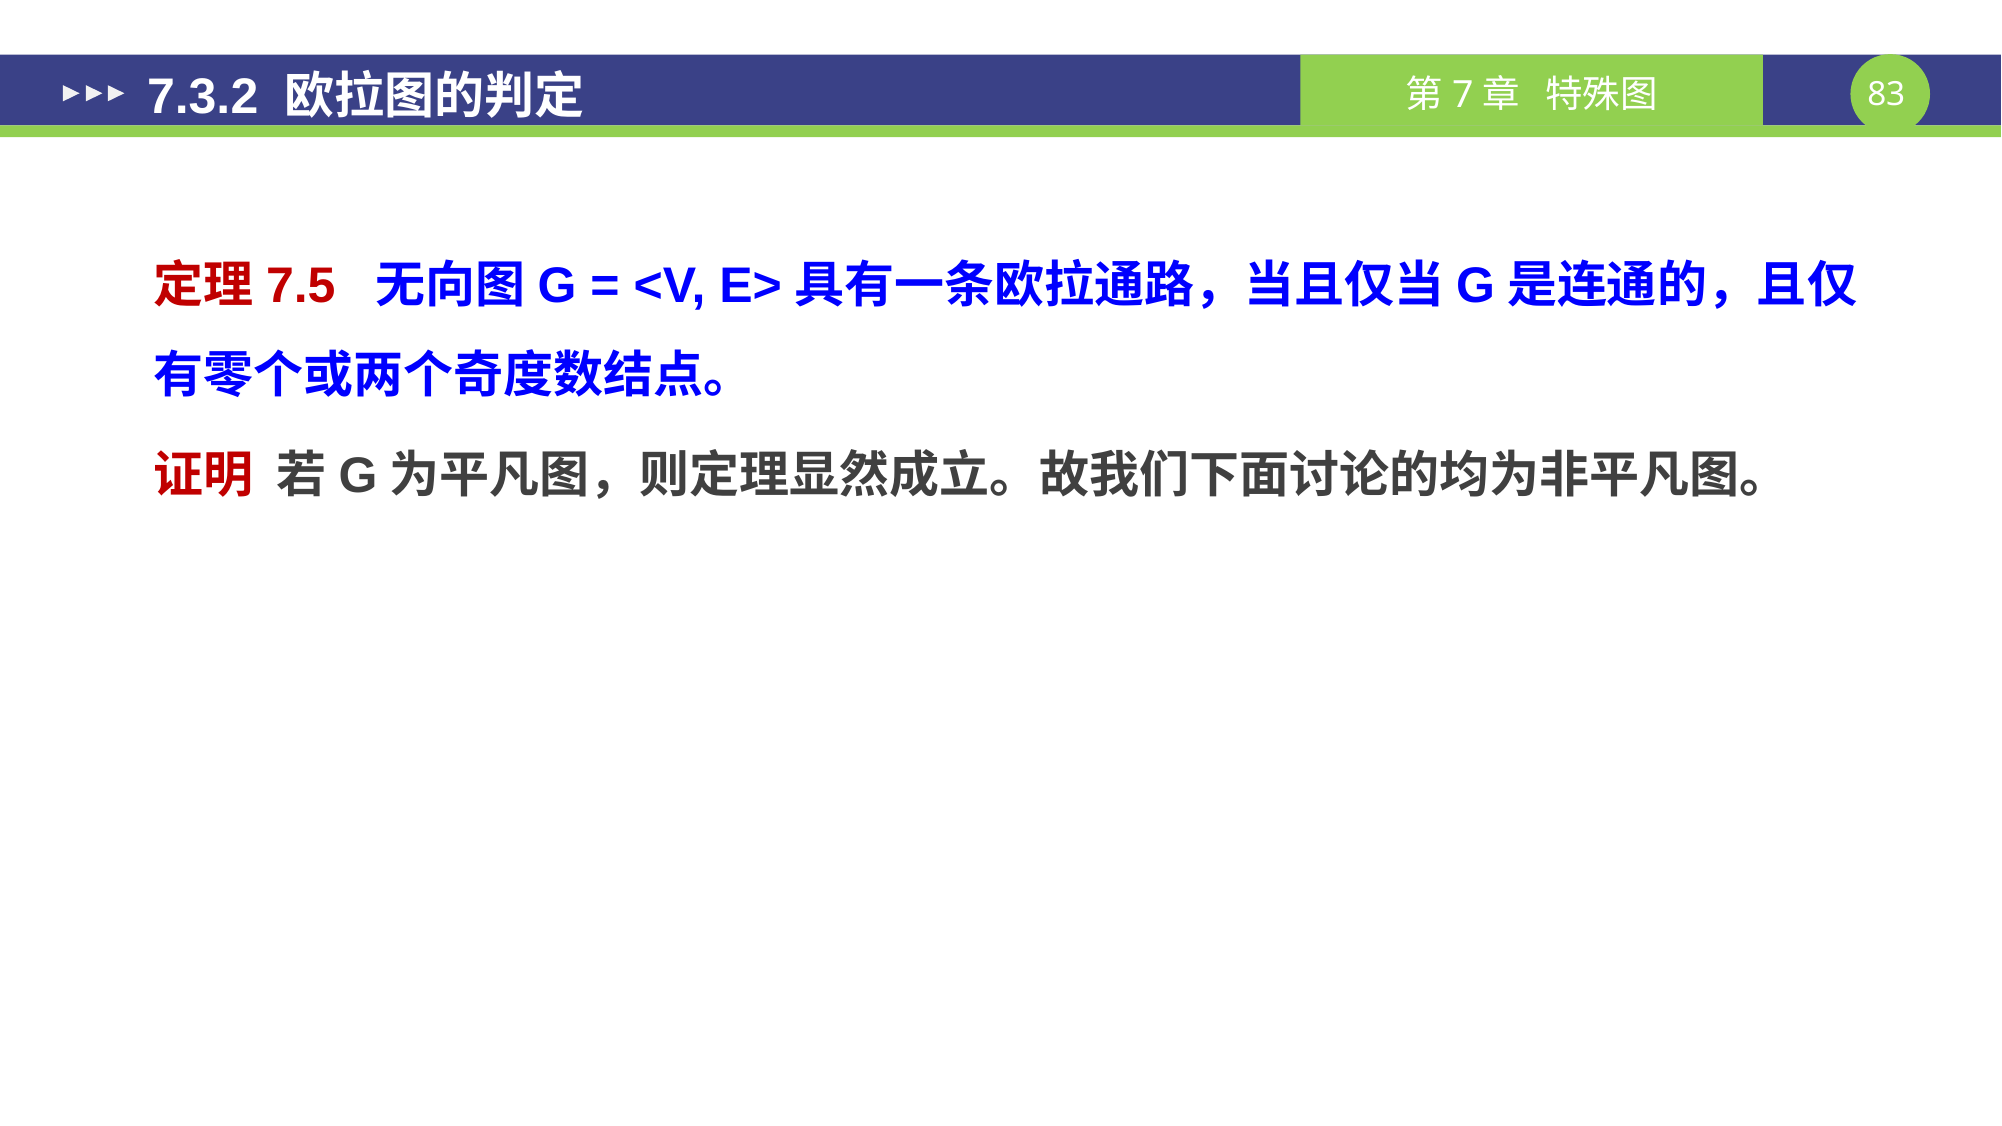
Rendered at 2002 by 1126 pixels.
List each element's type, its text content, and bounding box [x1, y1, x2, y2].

list 定理7.5 无向图G = <V, E>具有一条欧拉通路，当且仅当G是连通的，且仅有零个或两个奇度数结点。 证明 若G为平凡图，则定理显然成立。故我们下面讨论的均为非平凡图。 [133, 212, 1899, 815]
title 7.3.2 欧拉图的判定 [127, 57, 1003, 129]
